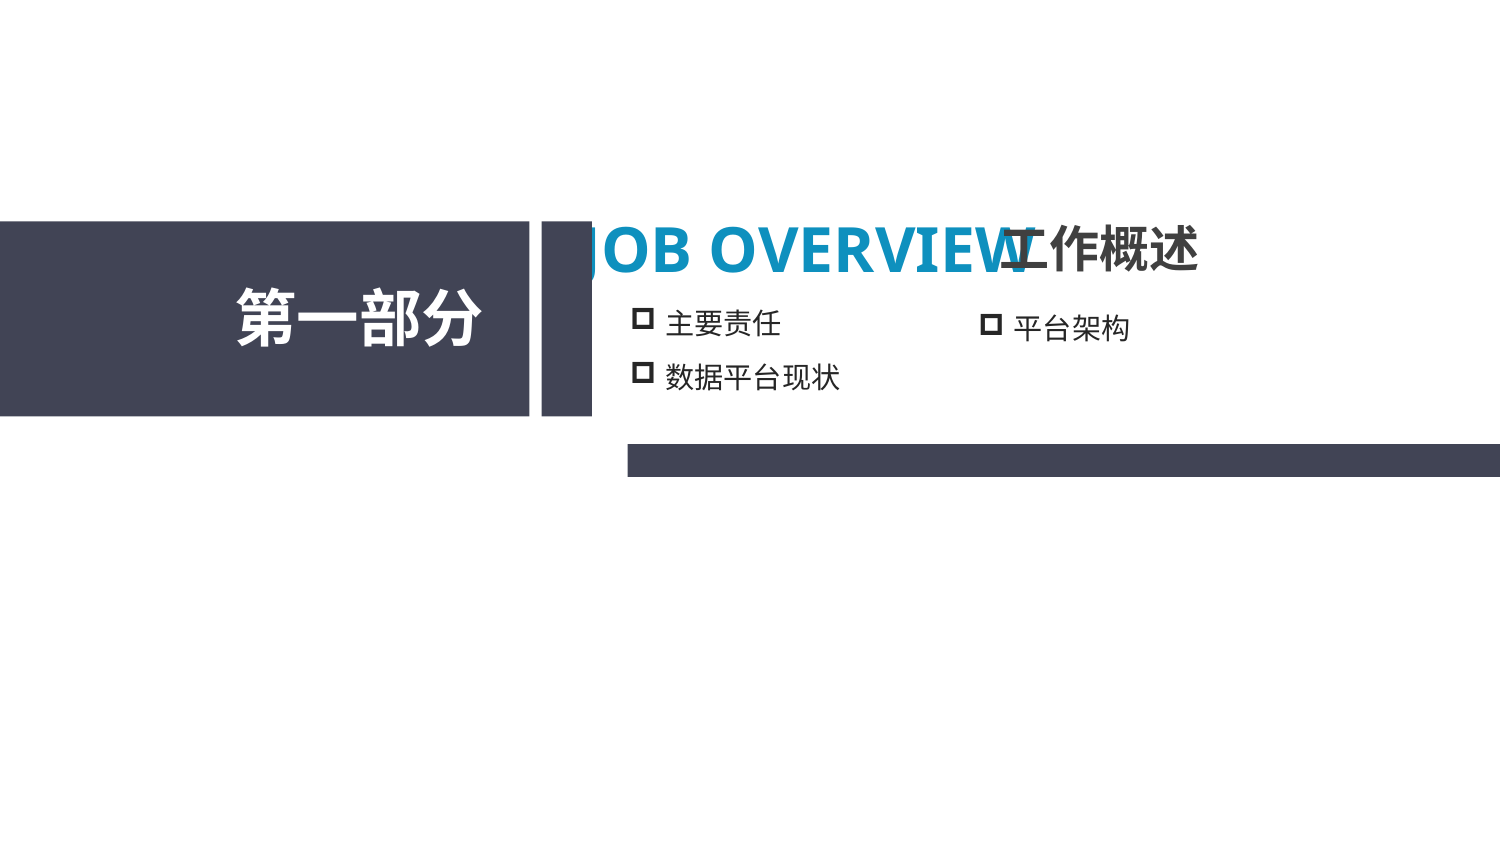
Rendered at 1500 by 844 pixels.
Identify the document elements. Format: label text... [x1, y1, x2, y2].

text_box [626, 442, 1500, 479]
text_box 主要责任 [618, 299, 794, 346]
text_box 数据平台现状 [618, 353, 852, 400]
text_box [540, 219, 594, 418]
text_box [0, 219, 532, 418]
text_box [618, 204, 1211, 292]
text_box 平台架构 [966, 305, 1142, 352]
text_box 第一部分 [223, 272, 496, 359]
